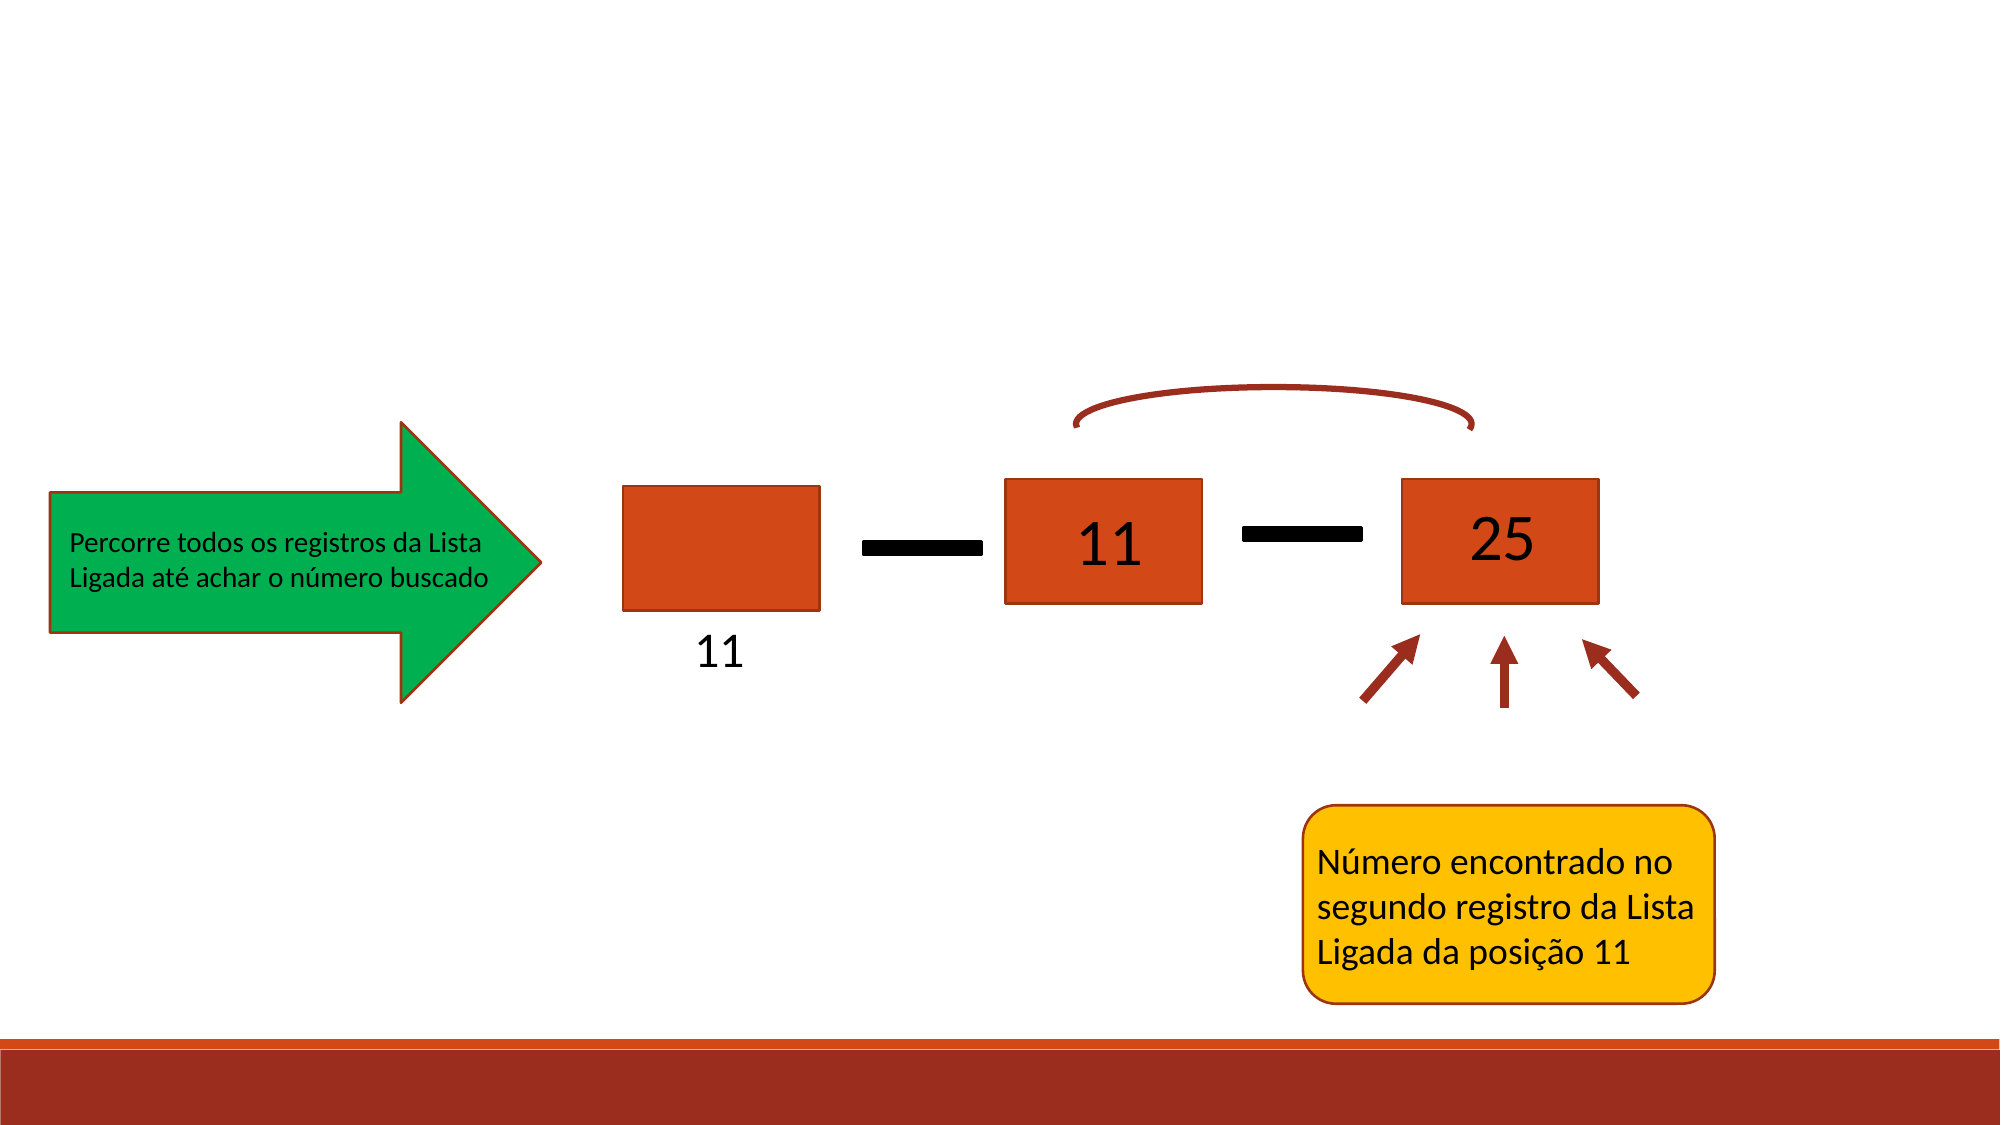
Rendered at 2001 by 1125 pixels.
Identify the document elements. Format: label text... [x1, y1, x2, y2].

text_box [1302, 803, 1715, 829]
text_box [1004, 478, 1203, 605]
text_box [1581, 638, 1637, 697]
text_box 11 [679, 610, 847, 686]
text_box [1074, 386, 1473, 431]
text_box [862, 540, 983, 556]
text_box [1401, 478, 1600, 605]
text_box [48, 421, 504, 704]
text_box [1242, 526, 1363, 542]
text_box Número encontrado no segundo registro da Lista Ligada da posição 11 [1302, 829, 1772, 980]
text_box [1362, 633, 1421, 702]
text_box Percorre todos os registros da Lista Ligada até achar o número buscado [54, 516, 571, 602]
text_box 11 [1060, 491, 1168, 587]
text_box [1302, 980, 1715, 1006]
text_box [622, 485, 821, 612]
text_box 25 [1454, 486, 1562, 581]
